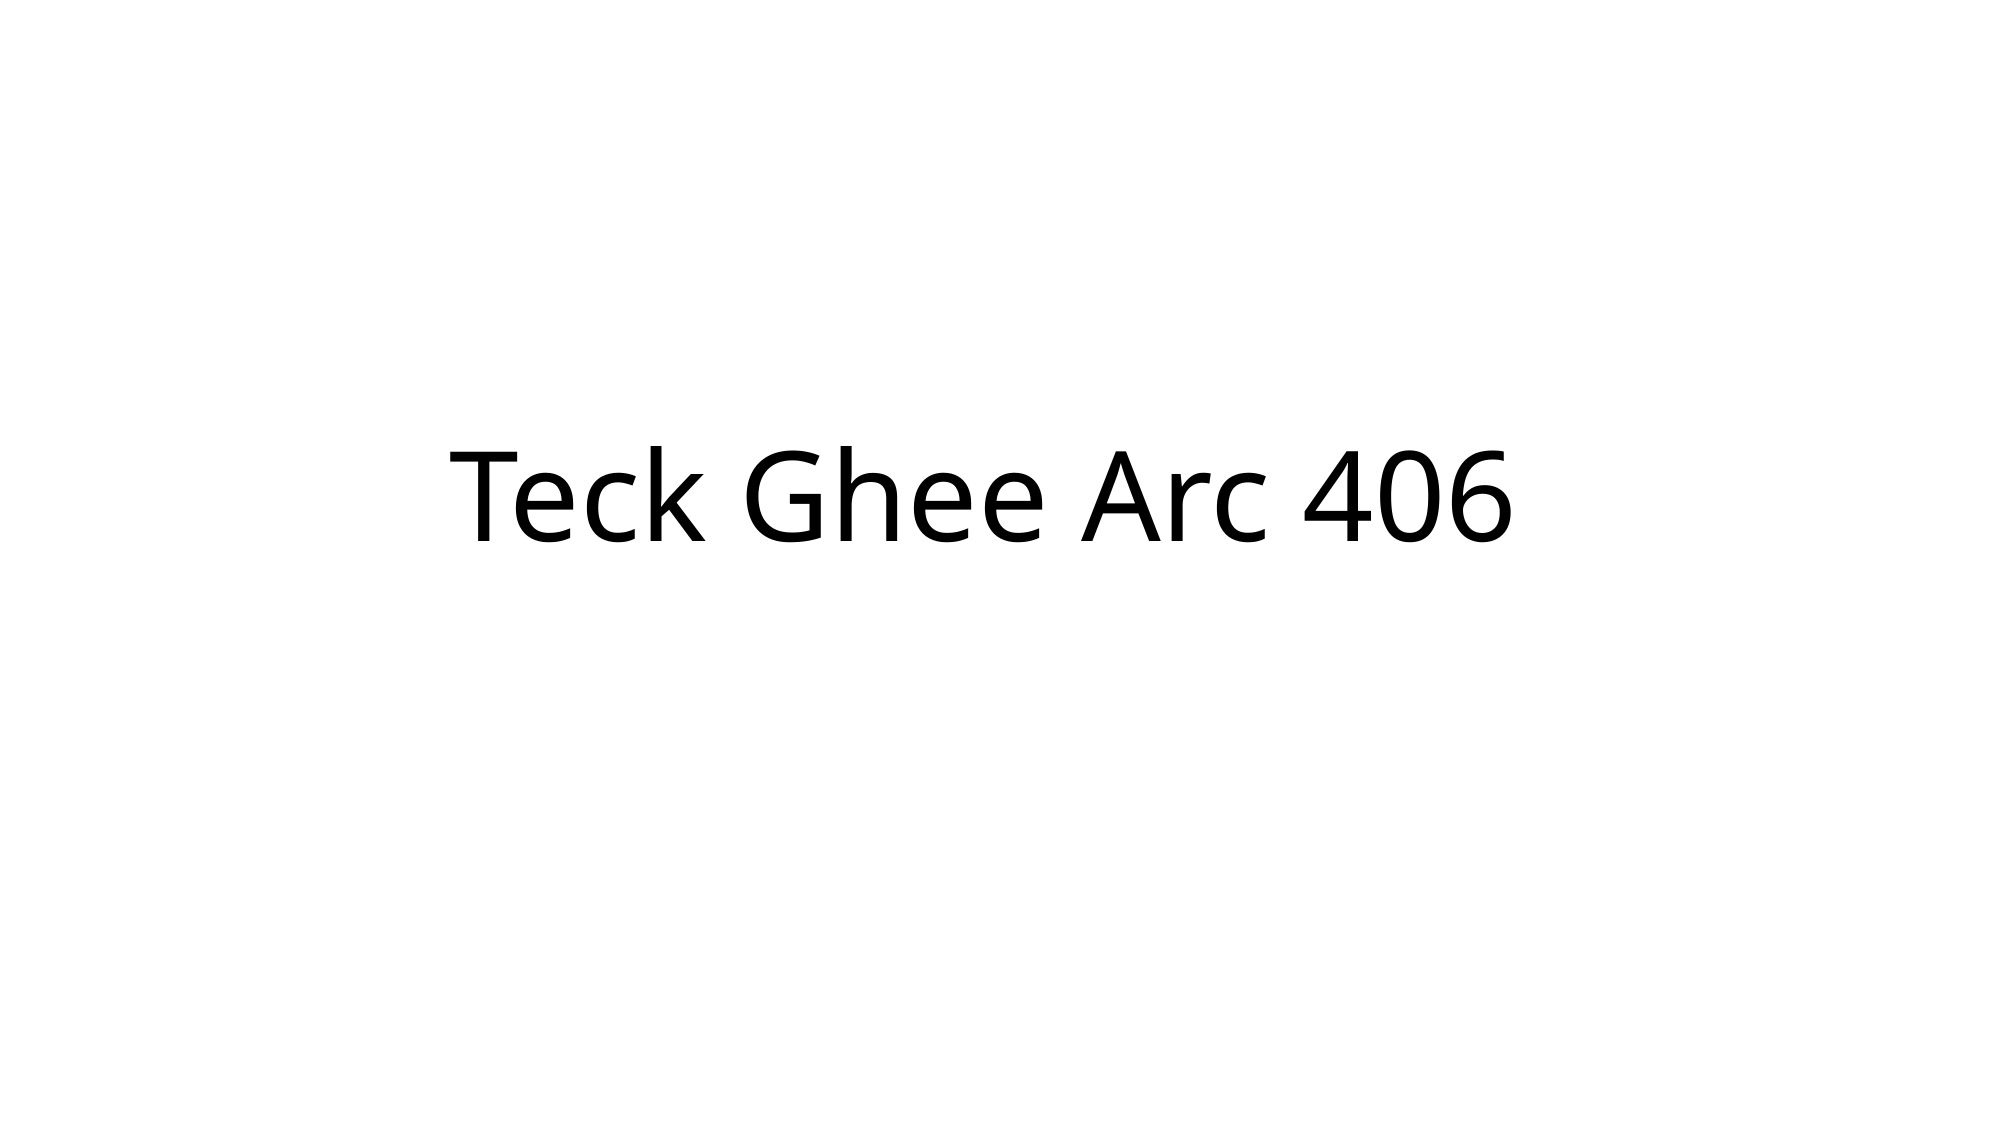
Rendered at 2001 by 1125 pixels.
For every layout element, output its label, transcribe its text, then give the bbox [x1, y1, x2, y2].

title Teck Ghee Arc 406 [249, 184, 1750, 576]
